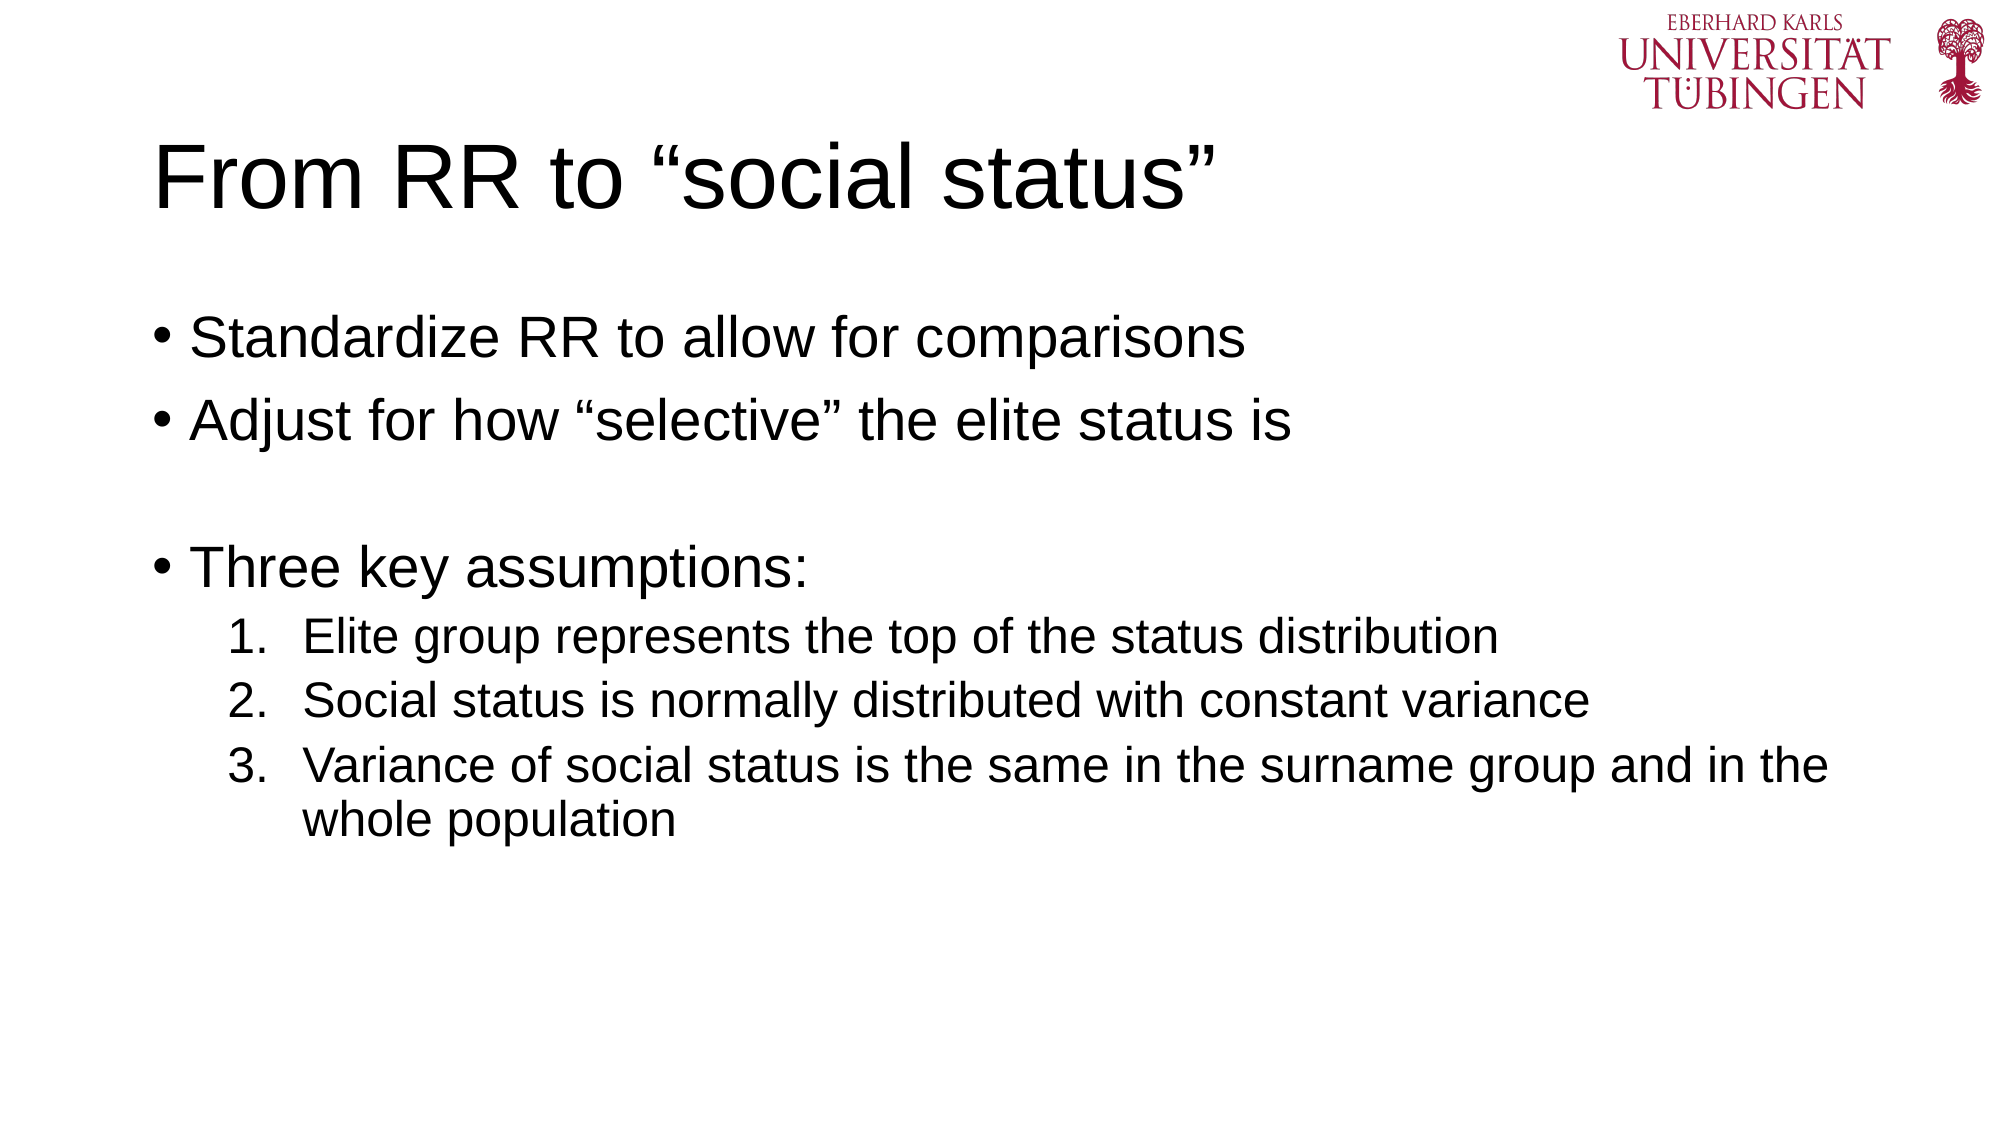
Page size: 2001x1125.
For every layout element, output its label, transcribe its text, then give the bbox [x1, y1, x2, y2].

title From RR to “social status” [137, 69, 1863, 288]
list Standardize RR to allow for comparisons Adjust for how “selective” the elite status is Three key assumptions: Elite group represents the top of the status distribution Social status is normally distributed with constant variance Variance of social status is the same in the surname group and in the whole population [137, 299, 1863, 1014]
picture [1611, 0, 1989, 121]
